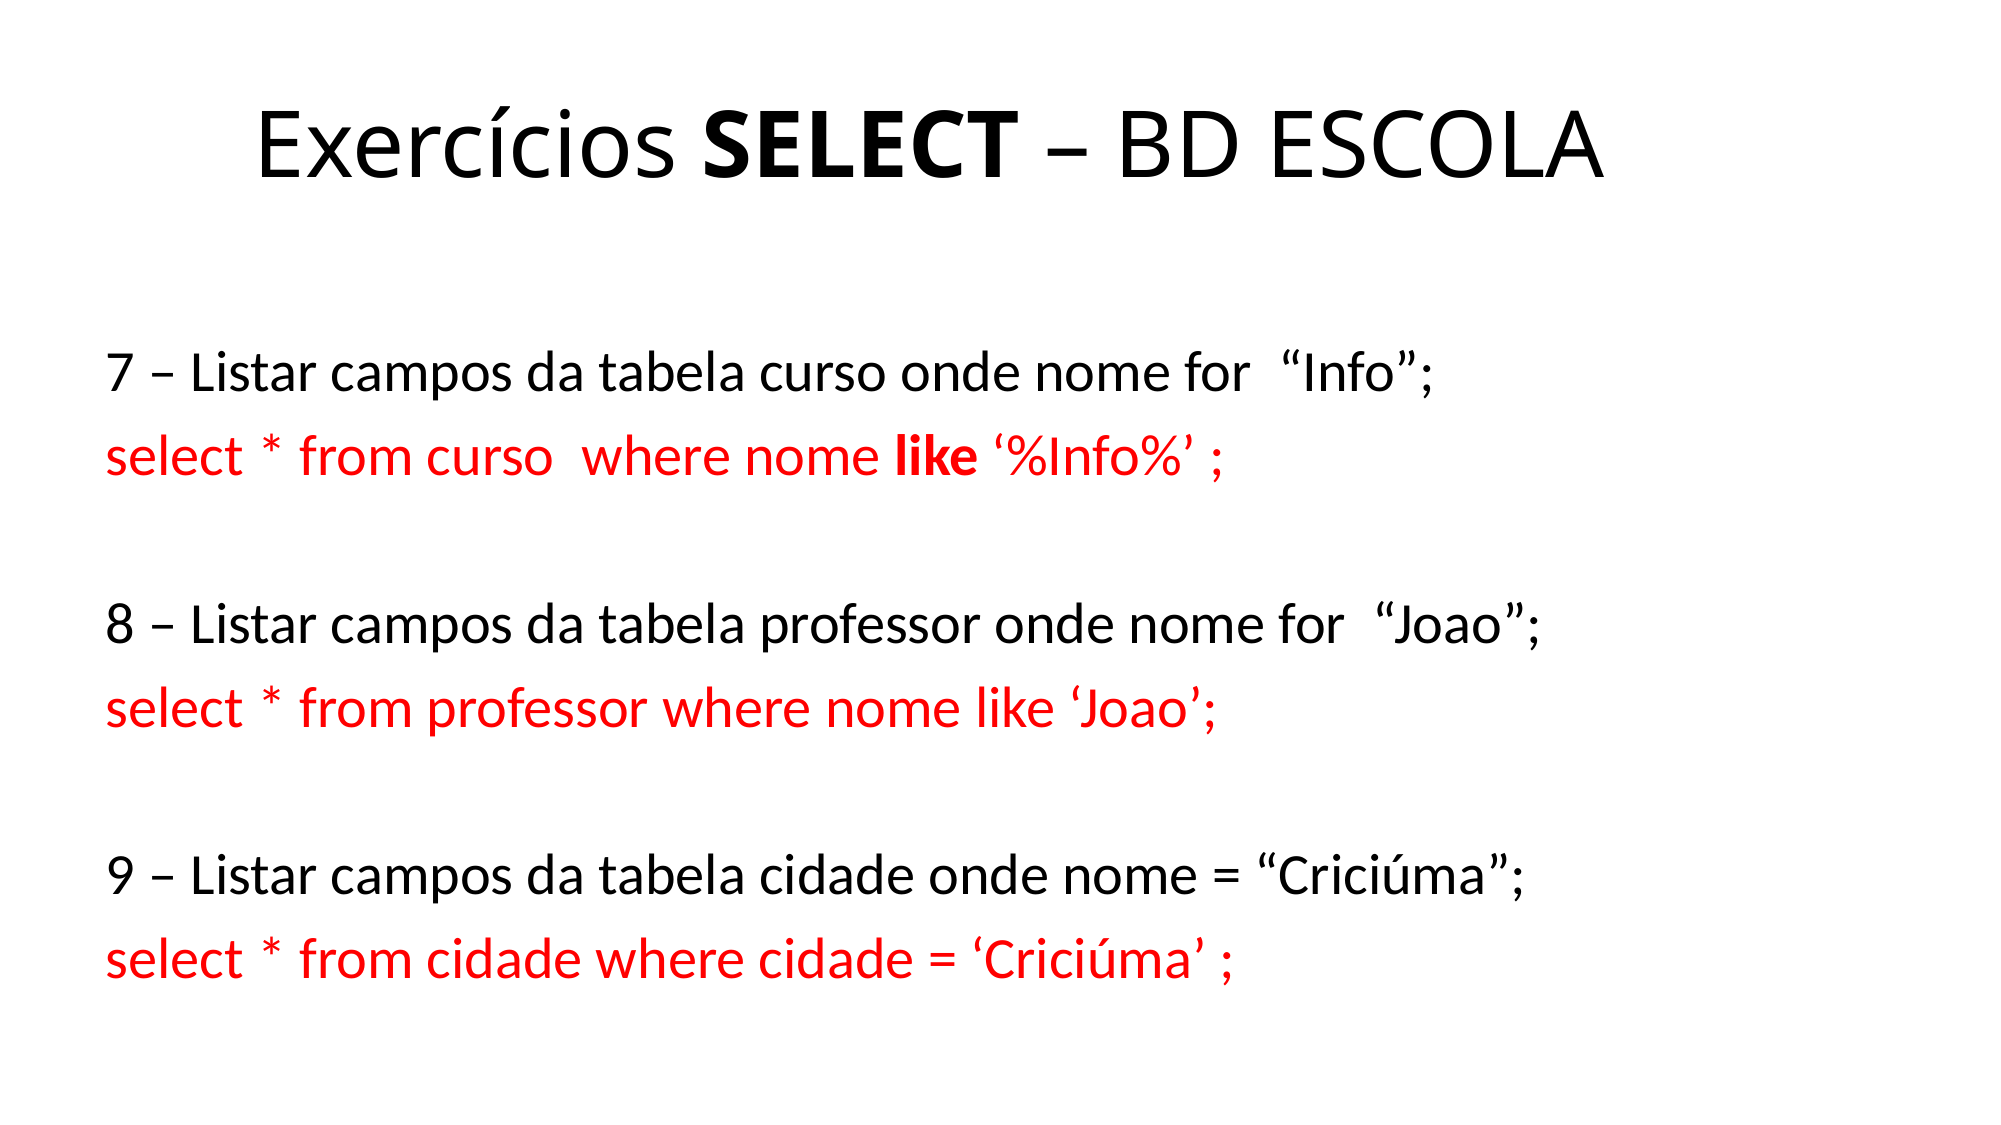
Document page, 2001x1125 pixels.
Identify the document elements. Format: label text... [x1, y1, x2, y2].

title Exercícios SELECT – BD ESCOLA [179, 38, 1680, 205]
subtitle 7 – Listar campos da tabela curso onde nome for “Info”; select * from curso where nome like ‘%Info%’ ; 8 – Listar campos da tabela professor onde nome for “Joao”; select * from professor where nome like ‘Joao’; 9 – Listar campos da tabela cidade onde nome = “Criciúma”; select * from cidade where cidade = ‘Criciúma’ ; [90, 334, 1910, 606]
